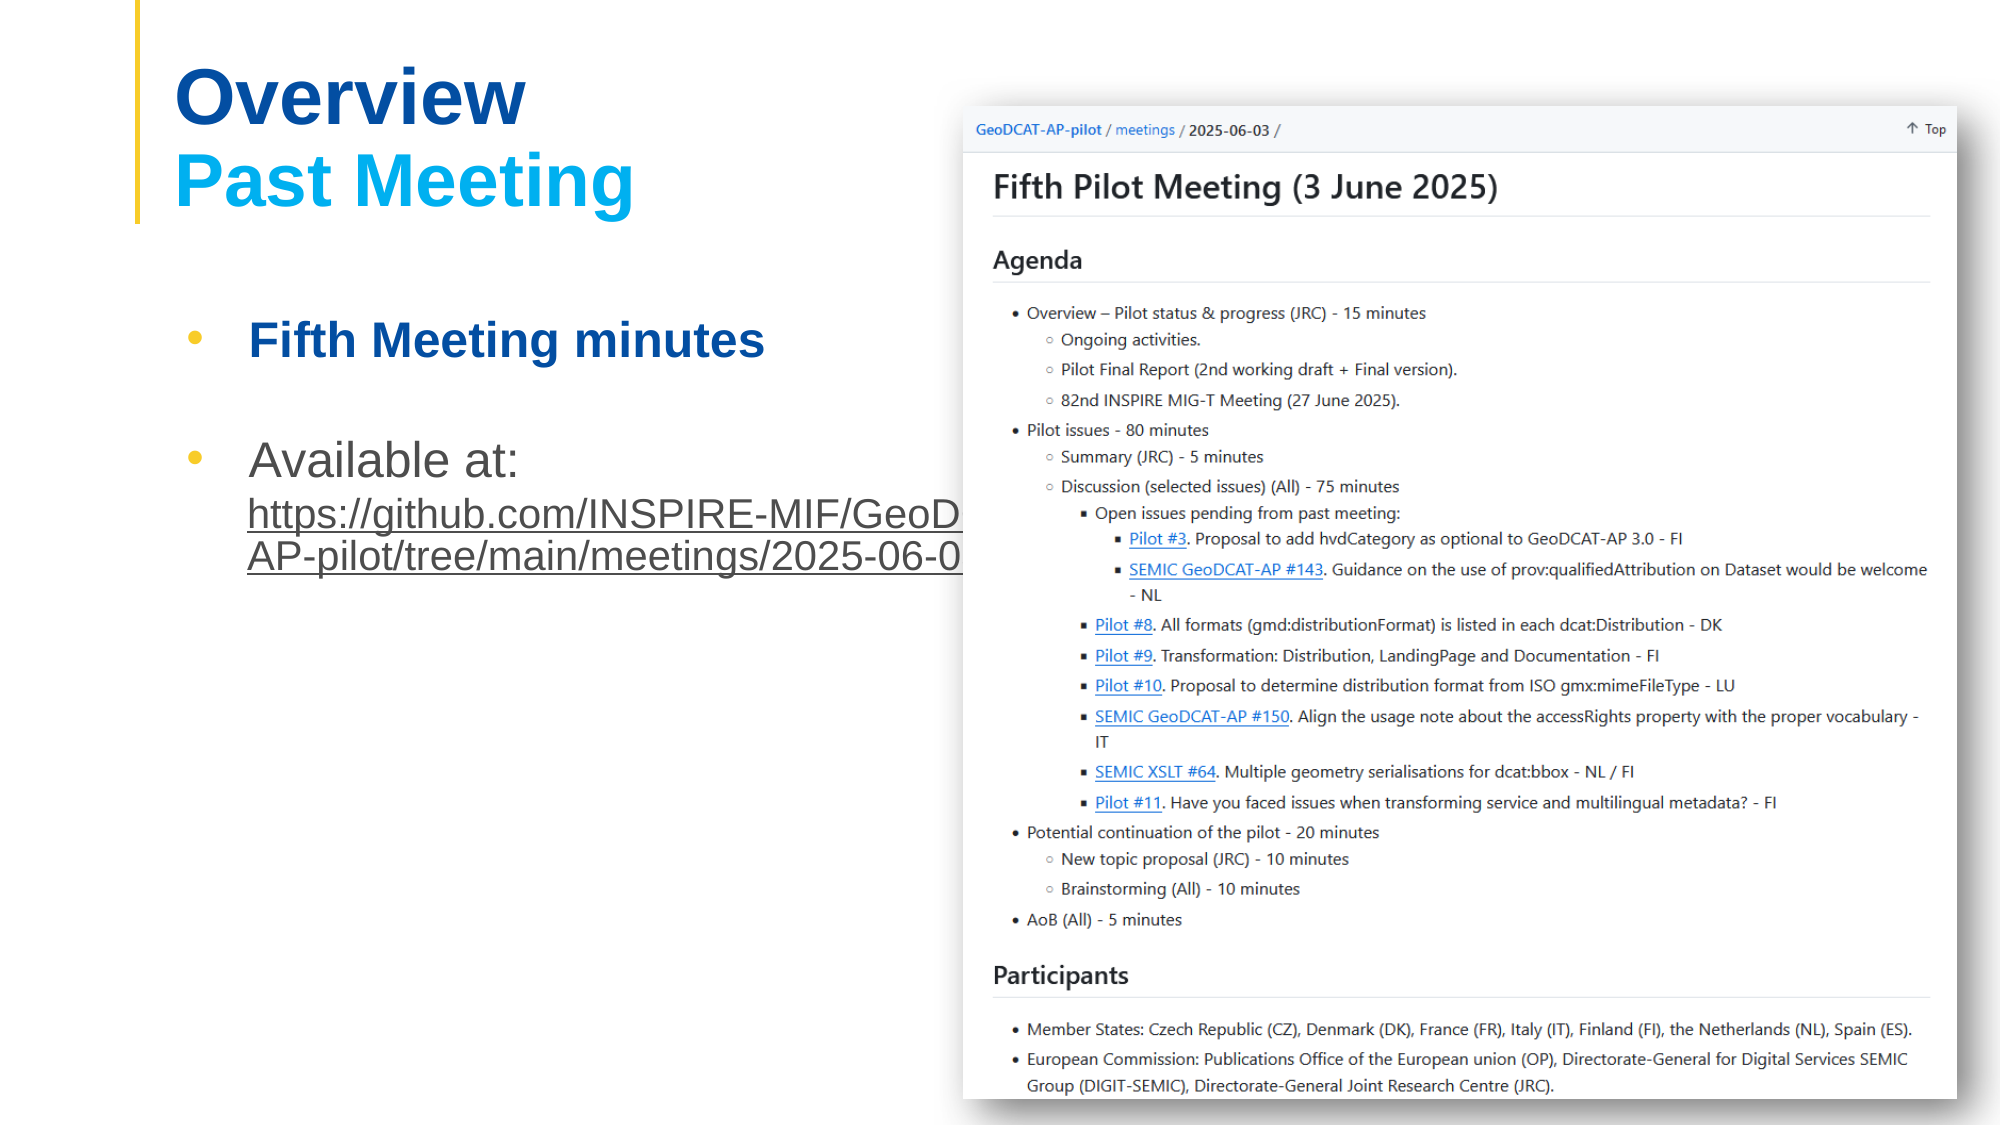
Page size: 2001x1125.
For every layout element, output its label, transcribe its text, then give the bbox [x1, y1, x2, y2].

picture [963, 106, 1957, 1100]
title Overview Past Meeting [159, 94, 979, 223]
list Fifth Meeting minutes Available at: https://github.com/INSPIRE-MIF/GeoDCAT-AP-pilot/tree/main/meetings/2025-06-03 [158, 299, 946, 984]
